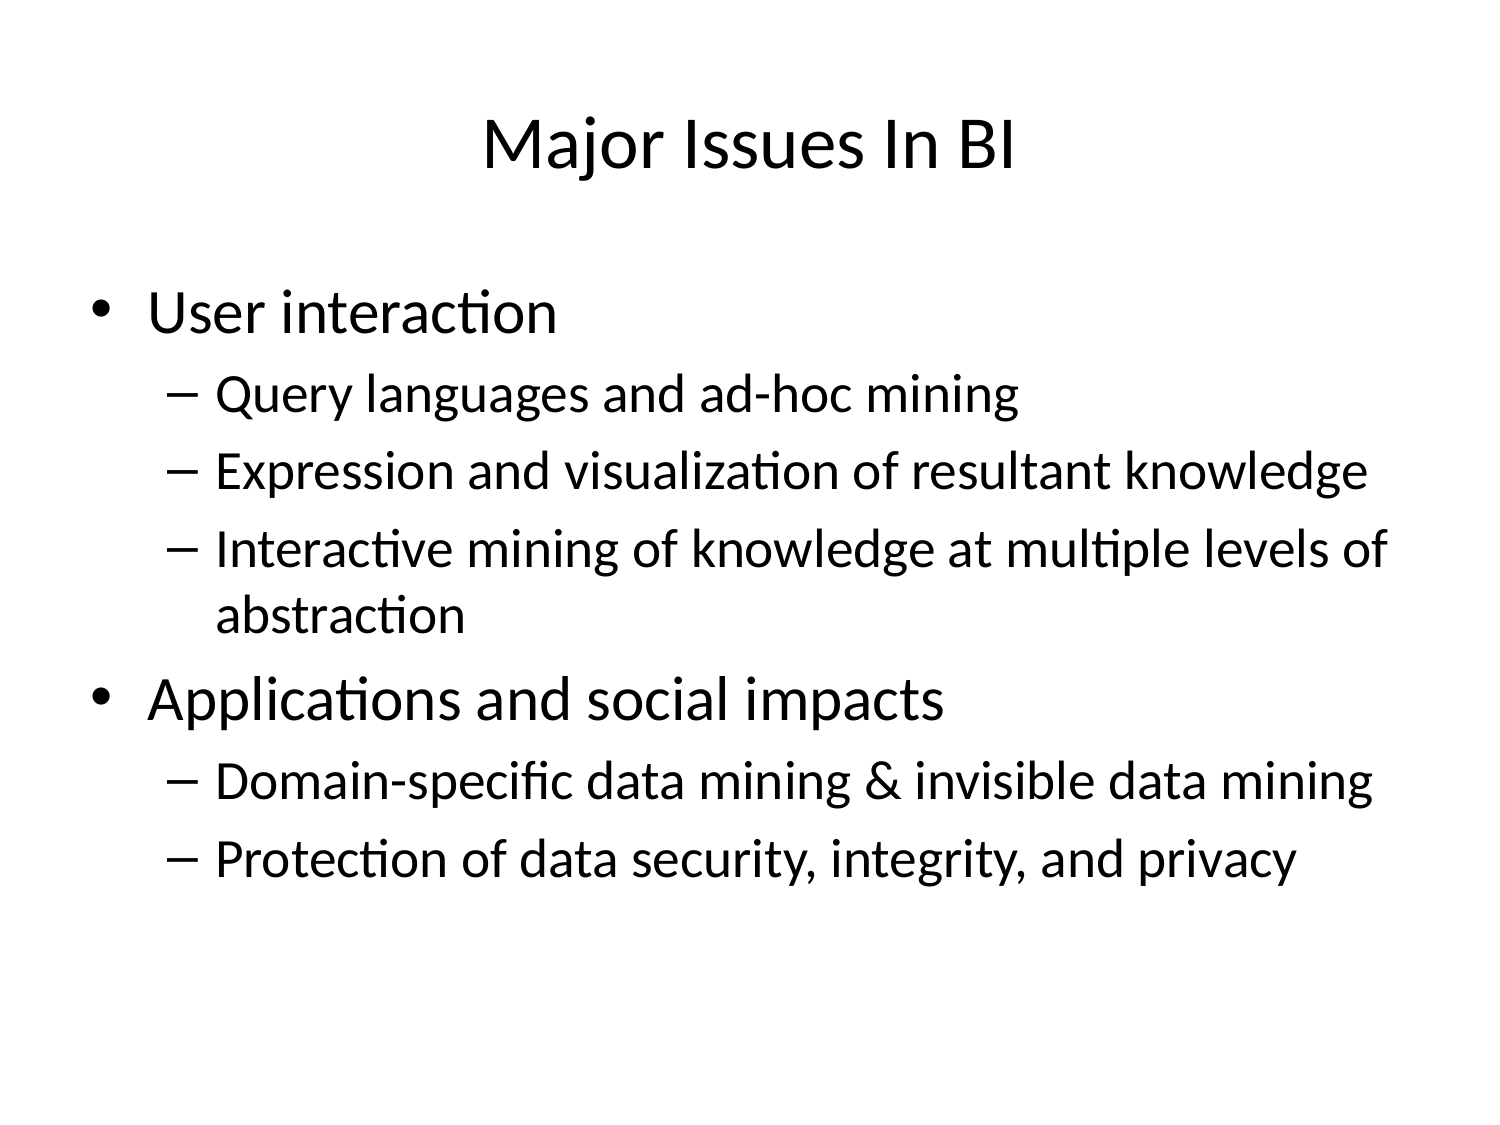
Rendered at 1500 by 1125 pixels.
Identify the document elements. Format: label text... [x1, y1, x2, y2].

list User interaction Query languages and ad-hoc mining Expression and visualization of resultant knowledge Interactive mining of knowledge at multiple levels of abstraction Applications and social impacts Domain-specific data mining & invisible data mining Protection of data security, integrity, and privacy [75, 262, 1425, 1005]
title Major Issues In BI [75, 45, 1425, 233]
